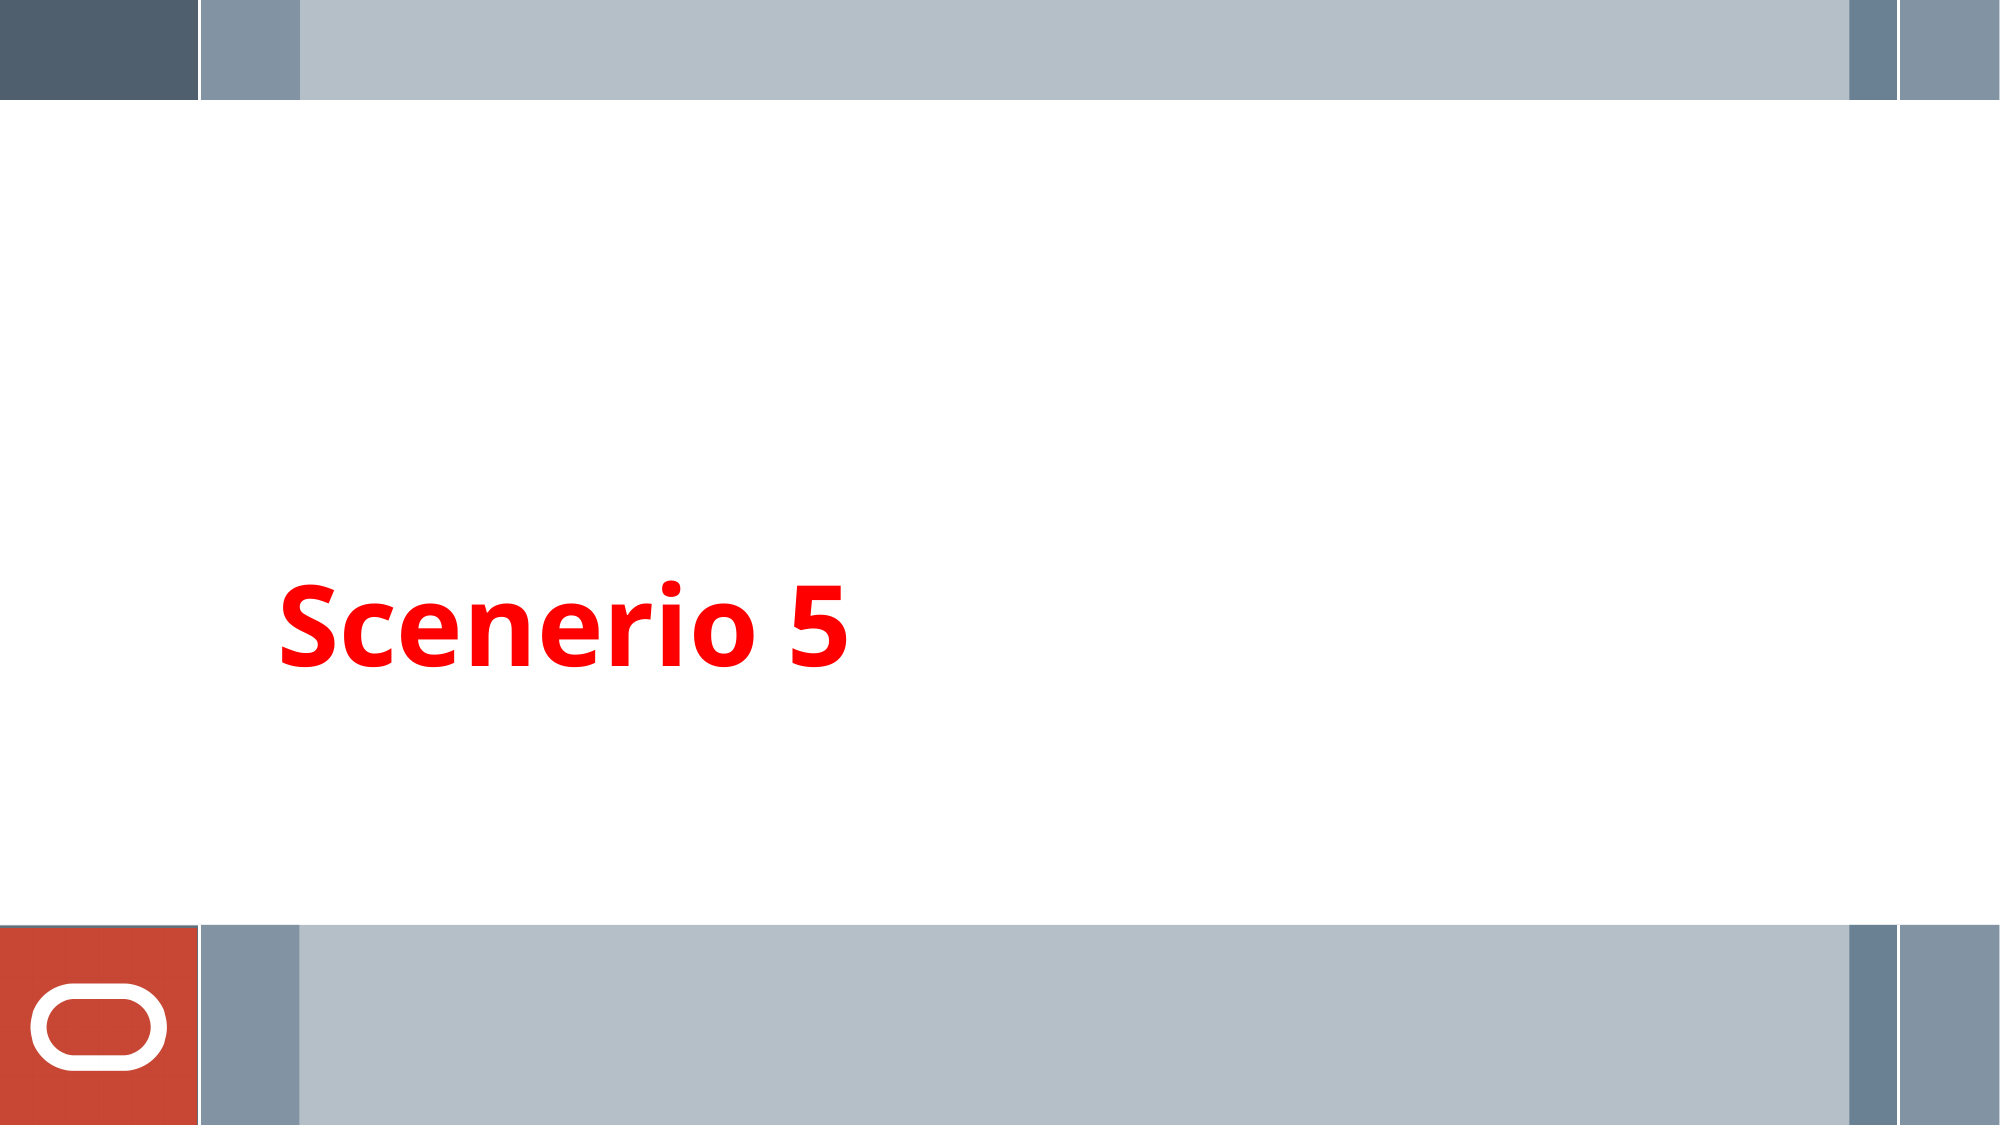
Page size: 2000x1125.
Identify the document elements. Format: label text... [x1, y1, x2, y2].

picture [0, 928, 197, 1125]
title Scenerio 5 [262, 262, 1622, 698]
